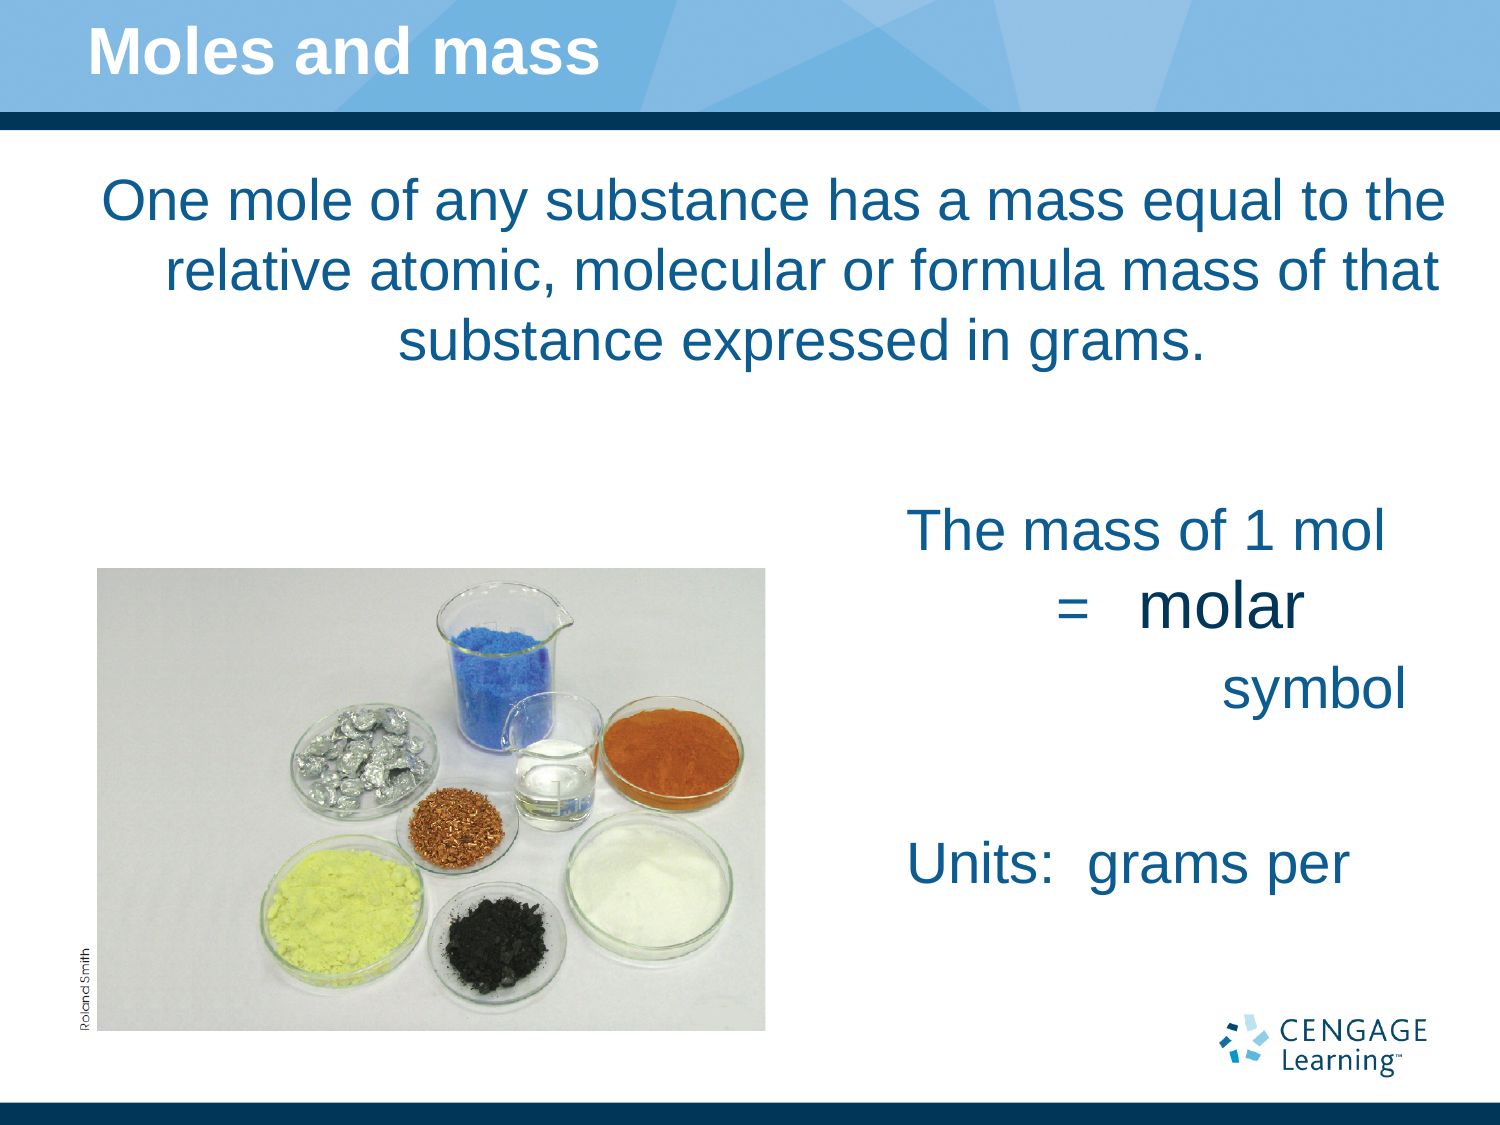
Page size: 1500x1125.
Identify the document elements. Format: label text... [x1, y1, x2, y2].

title Moles and mass [87, 6, 1438, 119]
picture [1195, 1038, 1450, 1101]
picture [62, 558, 766, 1034]
picture [0, 0, 1500, 112]
list One mole of any substance has a mass equal to the relative atomic, molecular or formula mass of that substance expressed in grams. The mass of 1 mol = molar mass, symbol M Units: grams per mole [99, 162, 1450, 1038]
